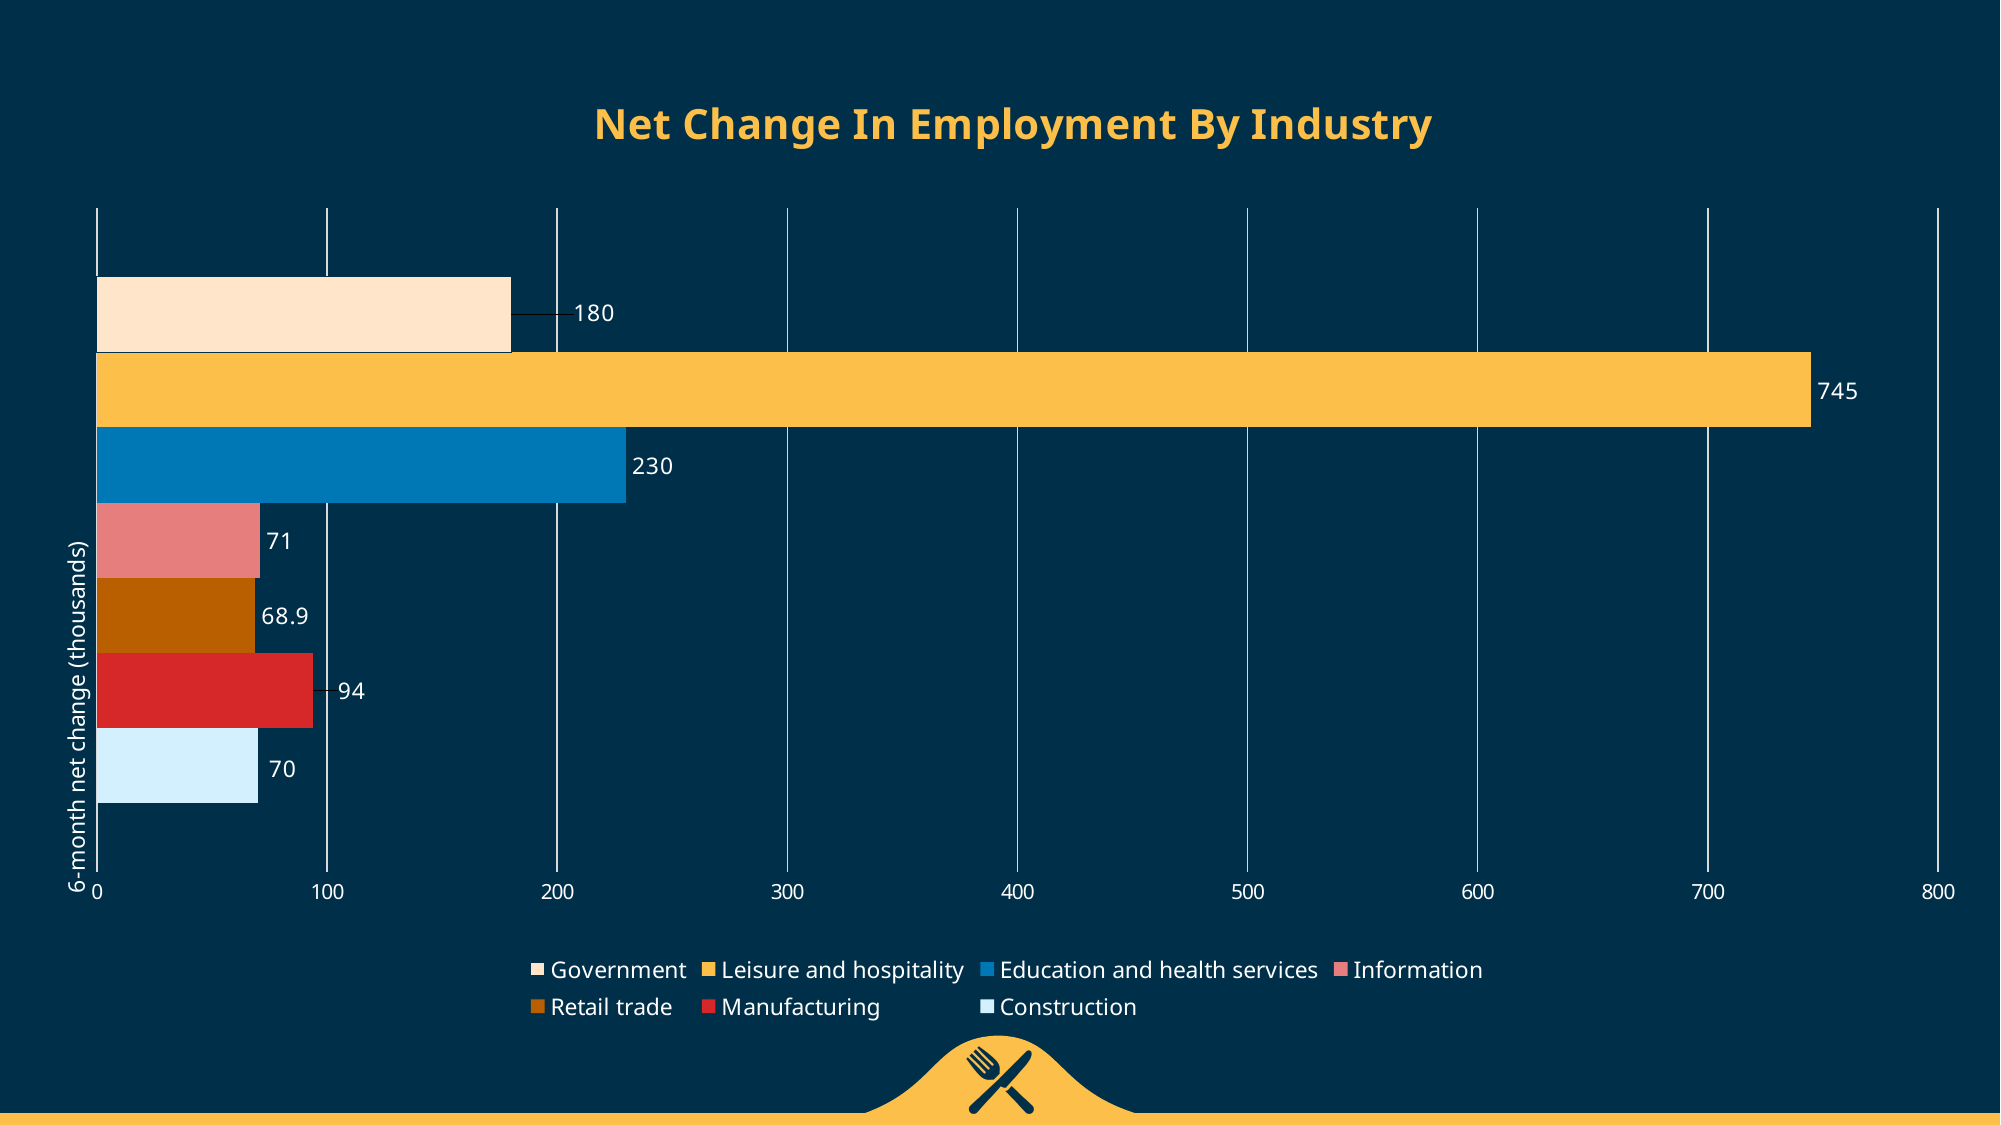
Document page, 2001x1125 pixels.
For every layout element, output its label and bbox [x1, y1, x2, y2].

chart [20, 79, 1994, 1028]
text_box [0, 1035, 2000, 1125]
